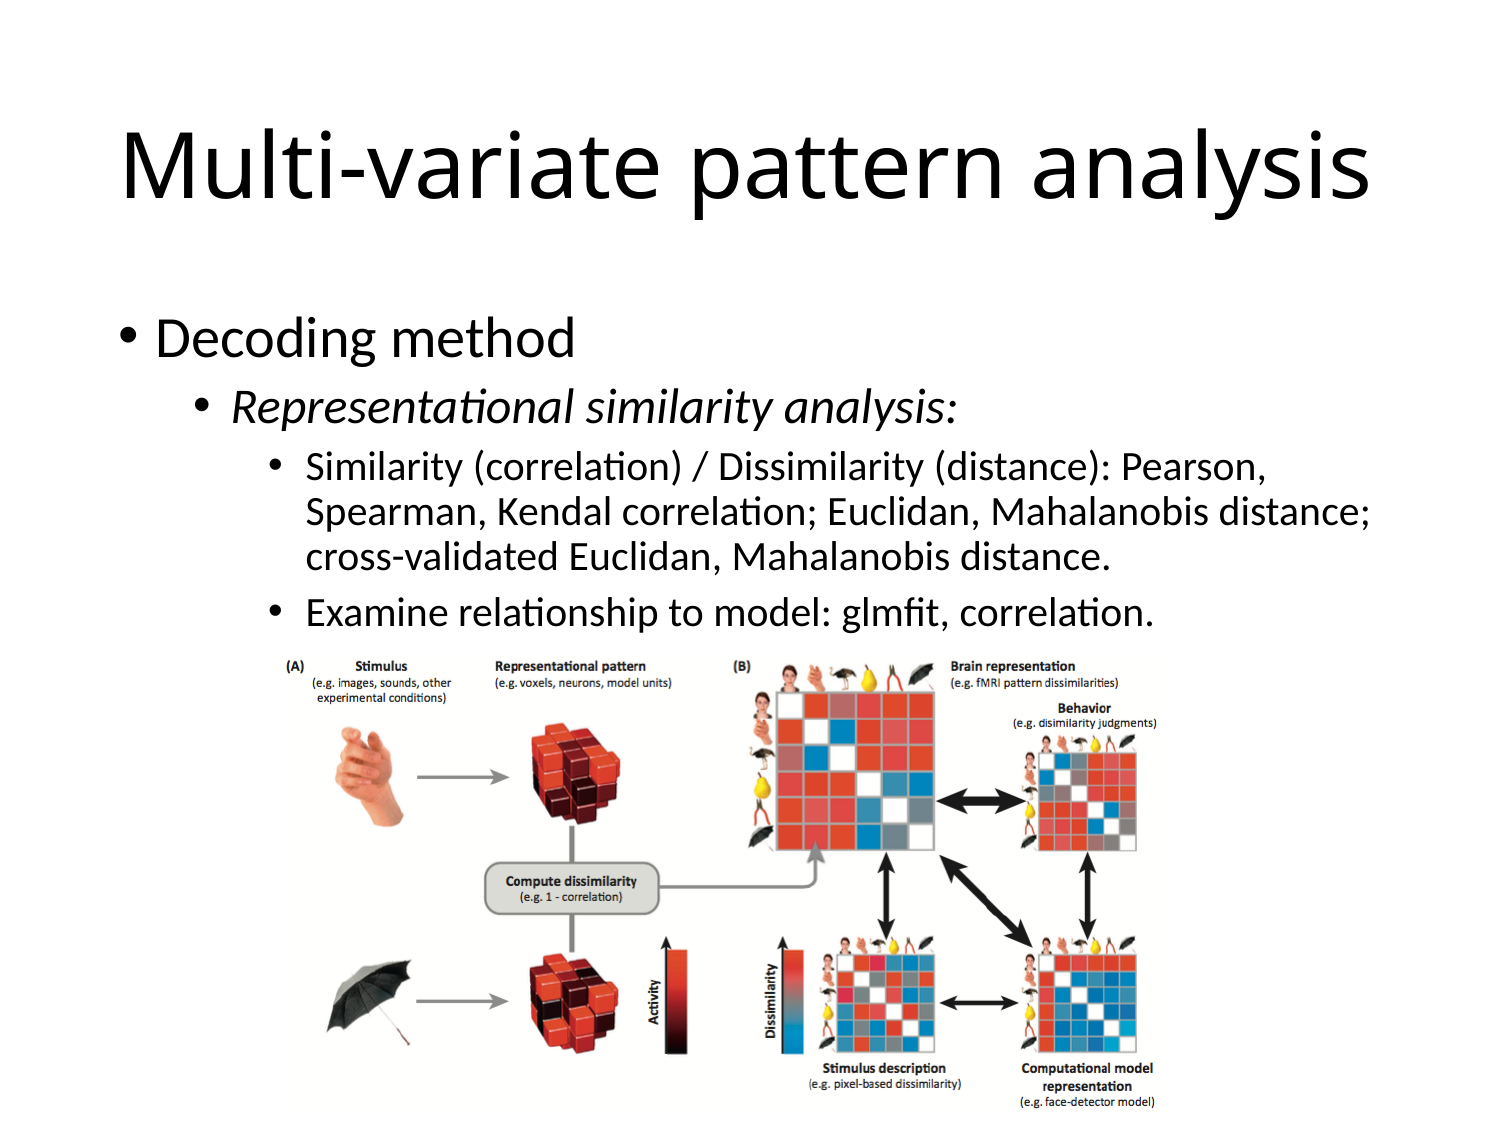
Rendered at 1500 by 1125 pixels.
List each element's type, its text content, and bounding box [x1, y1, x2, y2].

picture [283, 654, 1163, 1112]
title Multi-variate pattern analysis [103, 59, 1397, 278]
list Decoding method Representational similarity analysis: Similarity (correlation) / Dissimilarity (distance): Pearson, Spearman, Kendal correlation; Euclidan, Mahalanobis distance; cross-validated Euclidan, Mahalanobis distance. Examine relationship to model: glmfit, correlation. [103, 299, 1397, 1014]
